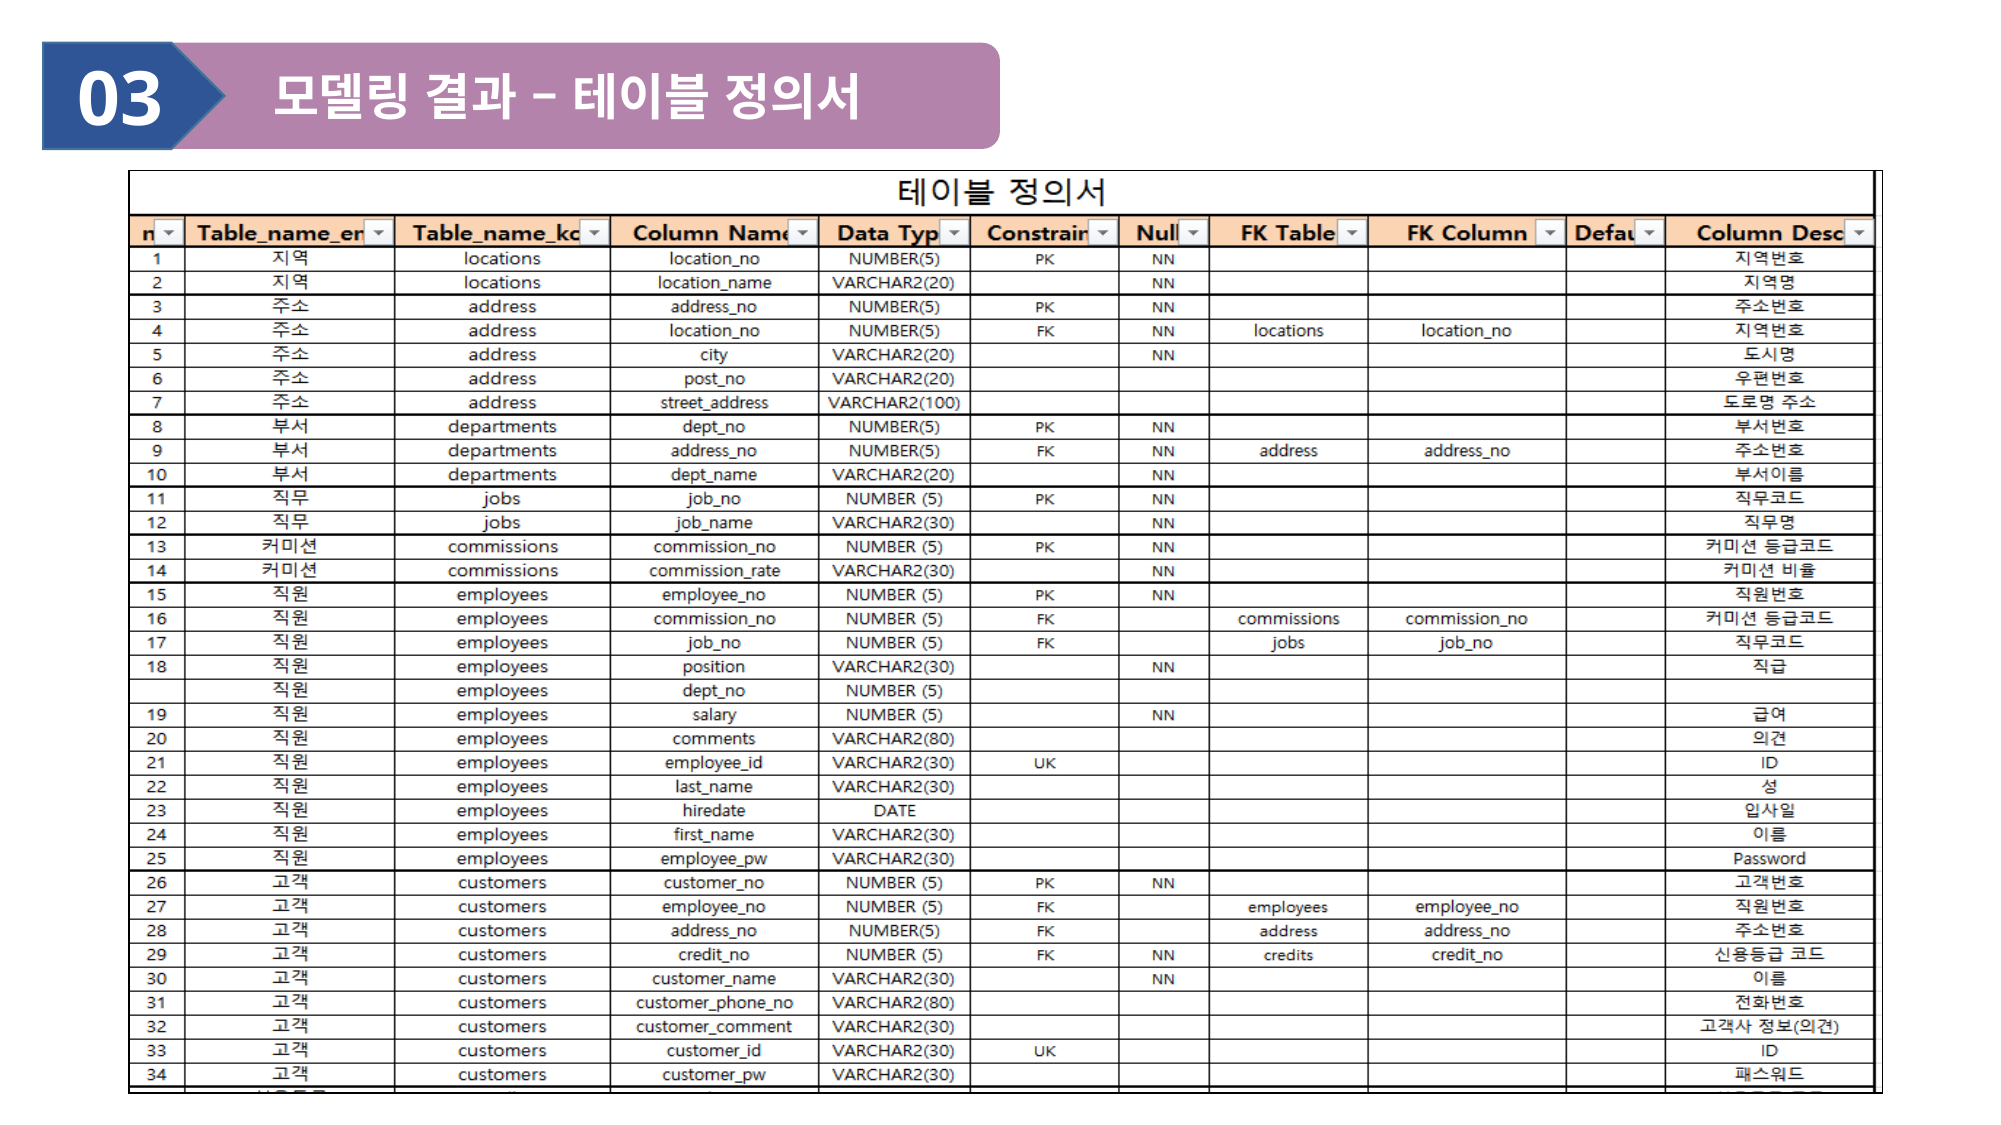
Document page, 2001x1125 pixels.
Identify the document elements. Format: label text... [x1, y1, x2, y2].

text_box 03 [42, 41, 226, 151]
picture [129, 171, 1882, 1093]
text_box 모델링 결과 – 테이블 정의서 [172, 41, 1002, 151]
